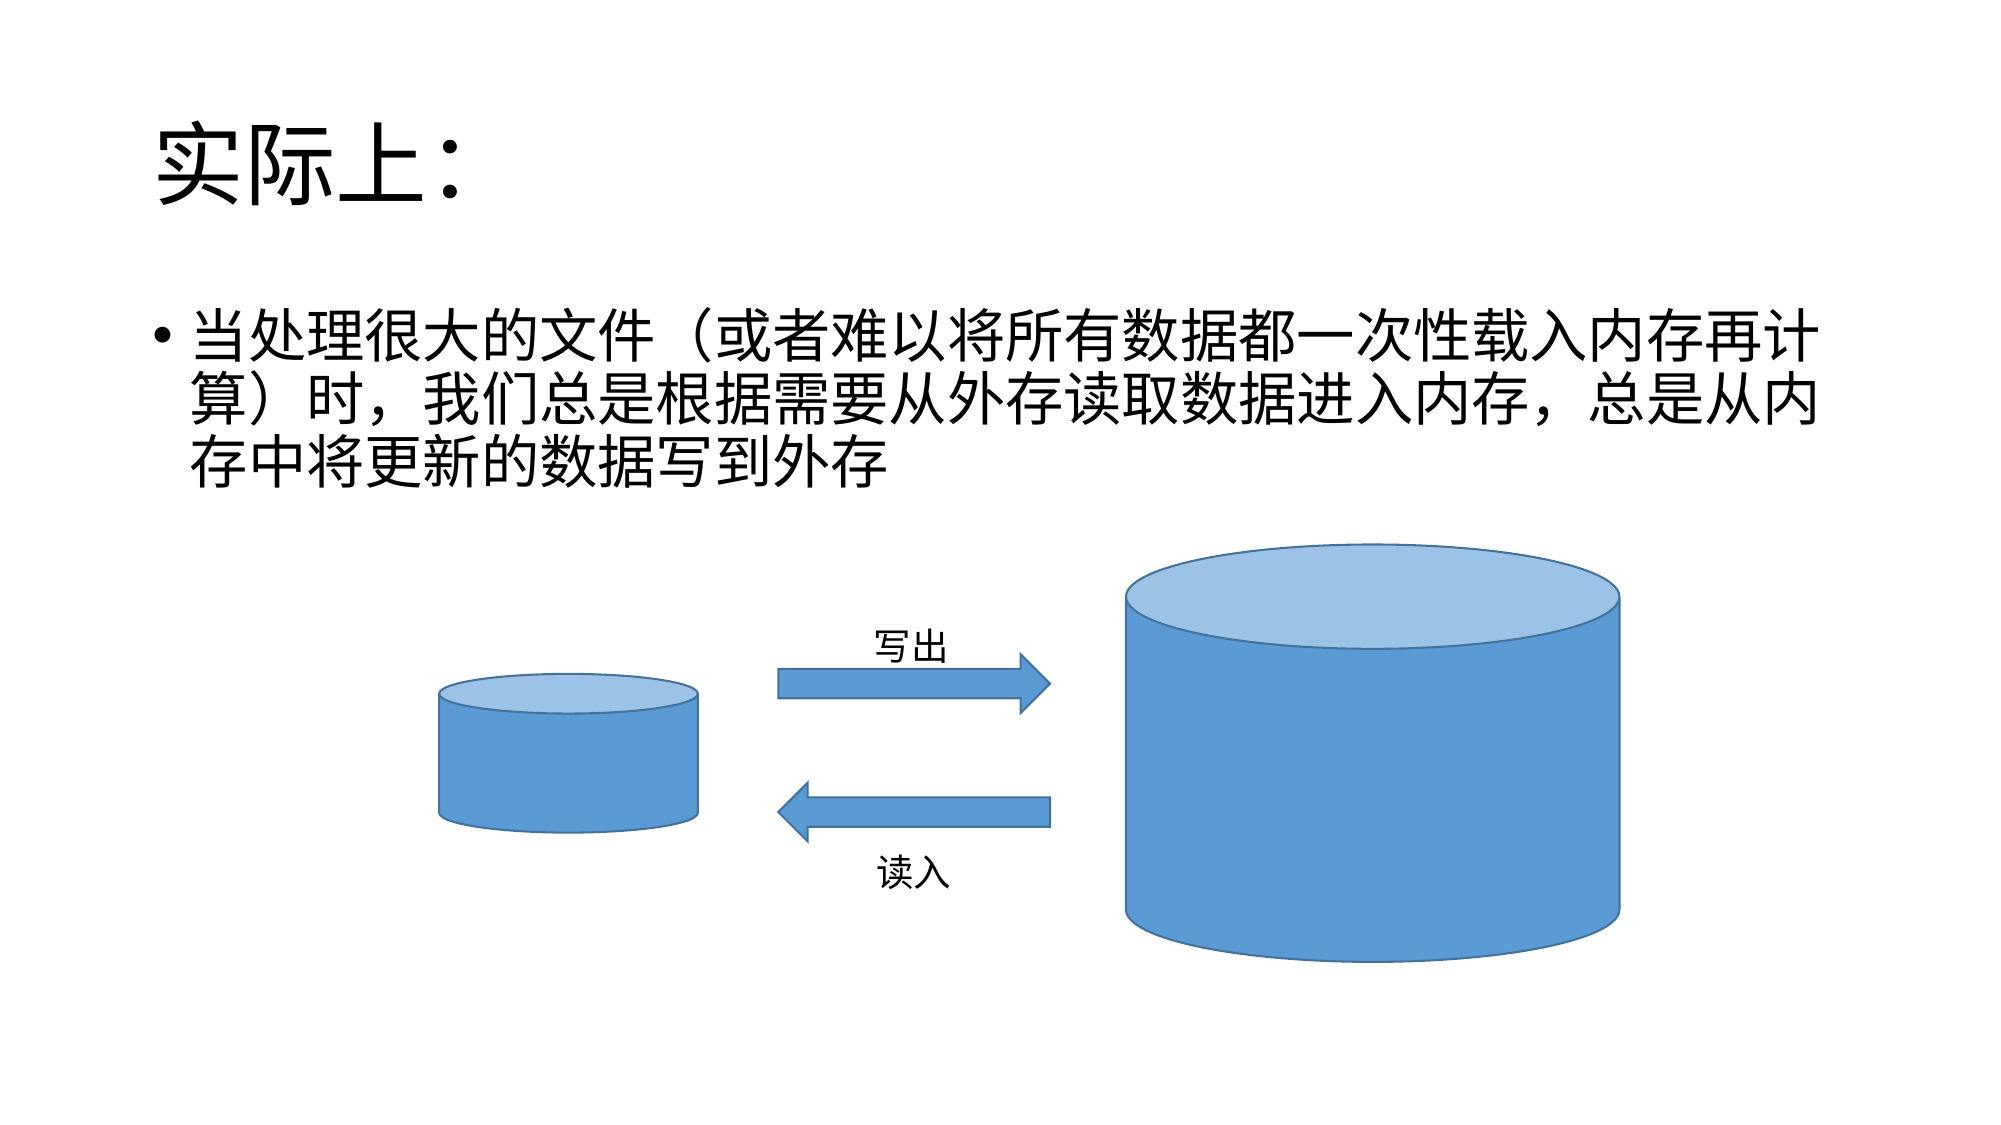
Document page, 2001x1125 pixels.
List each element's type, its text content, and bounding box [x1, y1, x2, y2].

title 实际上： [137, 59, 1863, 278]
text_box [777, 651, 1052, 716]
text_box 读入 [861, 841, 967, 902]
text_box 写出 [859, 615, 964, 675]
list 当处理很大的文件（或者难以将所有数据都一次性载入内存再计算）时，我们总是根据需要从外存读取数据进入内存，总是从内存中将更新的数据写到外存 [137, 299, 1863, 1014]
text_box [776, 780, 1052, 844]
text_box [438, 672, 699, 834]
text_box [1124, 543, 1621, 963]
